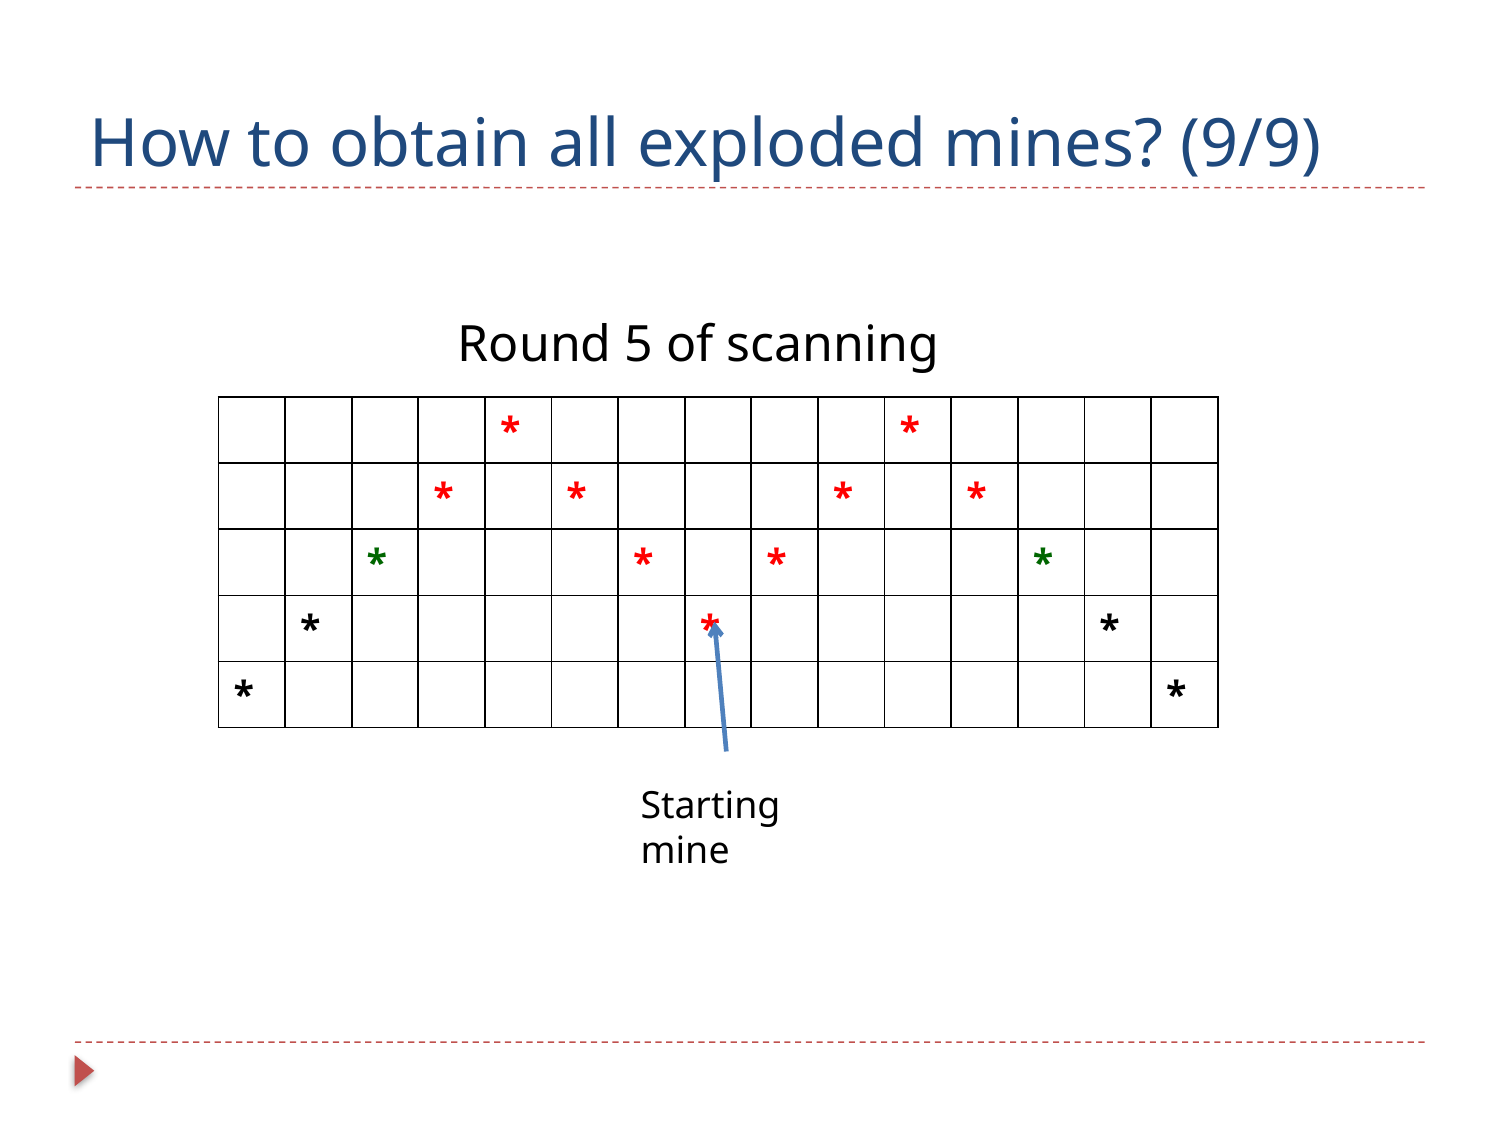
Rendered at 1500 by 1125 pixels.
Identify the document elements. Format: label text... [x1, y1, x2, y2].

table_cell [219, 530, 284, 595]
table_cell [1152, 464, 1217, 528]
table_cell [486, 464, 551, 528]
table_cell [552, 662, 617, 727]
table_cell [952, 596, 1017, 661]
table_cell * [619, 530, 684, 595]
table_cell [885, 530, 950, 595]
table_cell * [752, 530, 817, 595]
table_cell * [552, 464, 617, 528]
table_header * [486, 398, 551, 462]
table_cell [952, 662, 1017, 727]
table_cell [819, 530, 884, 595]
table_cell [731, 662, 750, 727]
table_cell [286, 662, 351, 727]
table_header [752, 398, 817, 462]
table_cell [353, 596, 417, 661]
table_cell * [1152, 662, 1217, 727]
table_header [952, 398, 1017, 462]
table_cell [353, 464, 417, 528]
table_header [286, 398, 351, 462]
table_cell [486, 662, 551, 727]
title How to obtain all exploded mines? (9/9) [75, 24, 1425, 188]
table_header [1152, 398, 1217, 462]
table_cell [752, 662, 817, 727]
table_cell * [952, 464, 1017, 528]
table_cell [286, 530, 351, 595]
table_cell [353, 662, 417, 727]
table_cell [552, 530, 617, 595]
table_cell [552, 596, 617, 661]
table_cell [419, 596, 484, 661]
table_cell * [1085, 596, 1150, 661]
table_cell [486, 596, 551, 661]
table_cell [686, 464, 750, 528]
table_header [552, 398, 617, 462]
table_cell [419, 662, 484, 727]
table_cell [219, 596, 284, 661]
table_cell [1019, 596, 1084, 661]
table_cell [952, 530, 1017, 595]
table_header [353, 398, 417, 462]
table_cell * [353, 530, 417, 595]
table_cell [752, 464, 817, 528]
text_box Starting mine [625, 774, 827, 879]
table_cell [1152, 530, 1217, 595]
table_cell [1085, 464, 1150, 528]
table_cell [619, 464, 684, 528]
table_cell [819, 662, 884, 727]
table_cell [619, 662, 684, 727]
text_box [714, 621, 727, 752]
table_cell [1019, 464, 1084, 528]
table_header [1019, 398, 1084, 462]
table_header [219, 398, 284, 462]
table_header [686, 398, 750, 462]
table_header [419, 398, 484, 462]
table_header * [885, 398, 950, 462]
table_header [619, 398, 684, 462]
text_box Round 5 of scanning [442, 304, 1010, 379]
table_cell [686, 530, 750, 595]
table_cell [752, 596, 817, 661]
table_cell * [419, 464, 484, 528]
table_cell [619, 596, 684, 661]
table_cell * [1019, 530, 1084, 595]
table_cell [1019, 662, 1084, 727]
table_cell [885, 464, 950, 528]
table_header [819, 398, 884, 462]
table_cell [419, 530, 484, 595]
table_cell [885, 662, 950, 727]
table_cell * [819, 464, 884, 528]
table_cell [686, 662, 707, 727]
table_cell [885, 596, 950, 661]
table_header [1085, 398, 1150, 462]
table_cell [819, 596, 884, 661]
table_cell [286, 464, 351, 528]
table_cell [219, 464, 284, 528]
table_cell [1152, 596, 1217, 661]
table_cell * [686, 596, 750, 661]
list [75, 243, 1425, 1035]
table_cell * [286, 596, 351, 661]
table_cell * [219, 662, 284, 727]
table_cell [486, 530, 551, 595]
table_cell [1085, 662, 1150, 727]
table_cell [1085, 530, 1150, 595]
